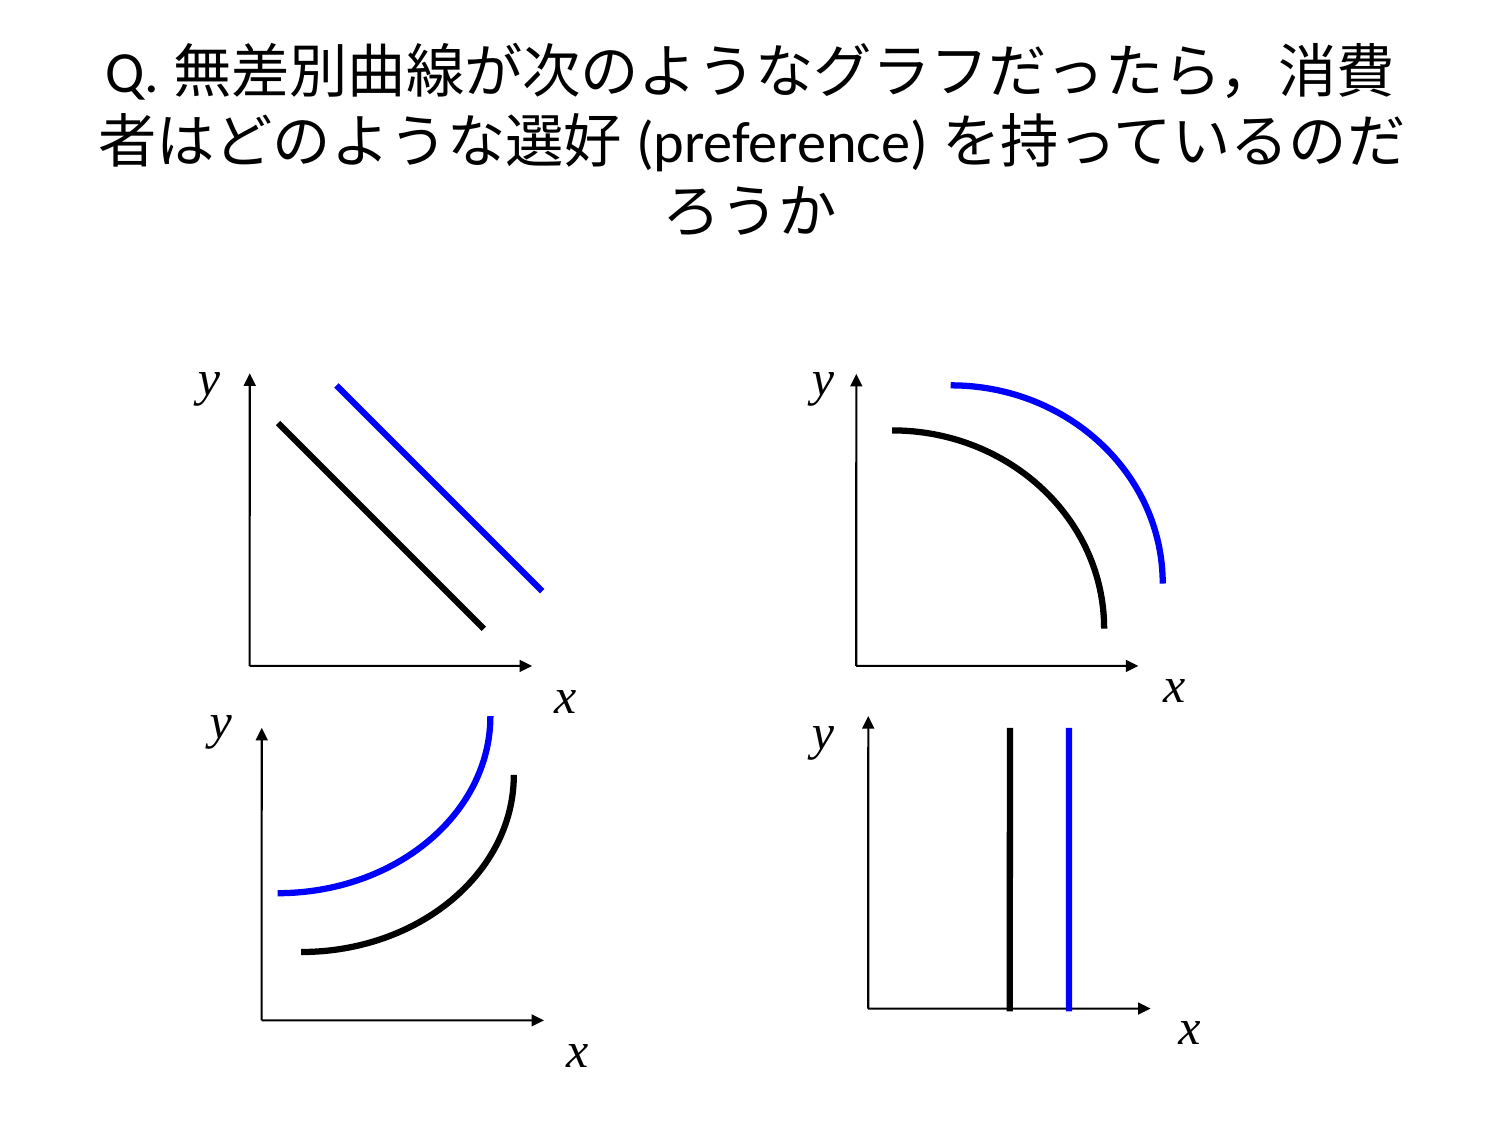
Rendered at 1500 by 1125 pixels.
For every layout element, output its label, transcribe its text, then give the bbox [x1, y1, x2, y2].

text_box [850, 373, 863, 666]
text_box x [1148, 645, 1199, 720]
text_box [243, 373, 256, 666]
text_box y [194, 680, 231, 756]
text_box [277, 716, 491, 894]
text_box [301, 774, 514, 953]
text_box x [539, 655, 576, 731]
text_box x [551, 1010, 588, 1085]
text_box y [797, 337, 845, 413]
text_box y [183, 337, 220, 413]
title Q.無差別曲線が次のようなグラフだったら，消費者はどのような選好(preference)を持っているのだろうか [75, 45, 1425, 233]
text_box [950, 385, 1163, 584]
text_box [1069, 1002, 1151, 1015]
text_box [857, 659, 1139, 673]
text_box x [1163, 987, 1200, 1063]
text_box y [797, 692, 834, 768]
text_box [250, 659, 533, 673]
text_box [892, 430, 1105, 629]
text_box [862, 716, 875, 1009]
text_box [255, 727, 268, 1021]
text_box [262, 1014, 544, 1027]
